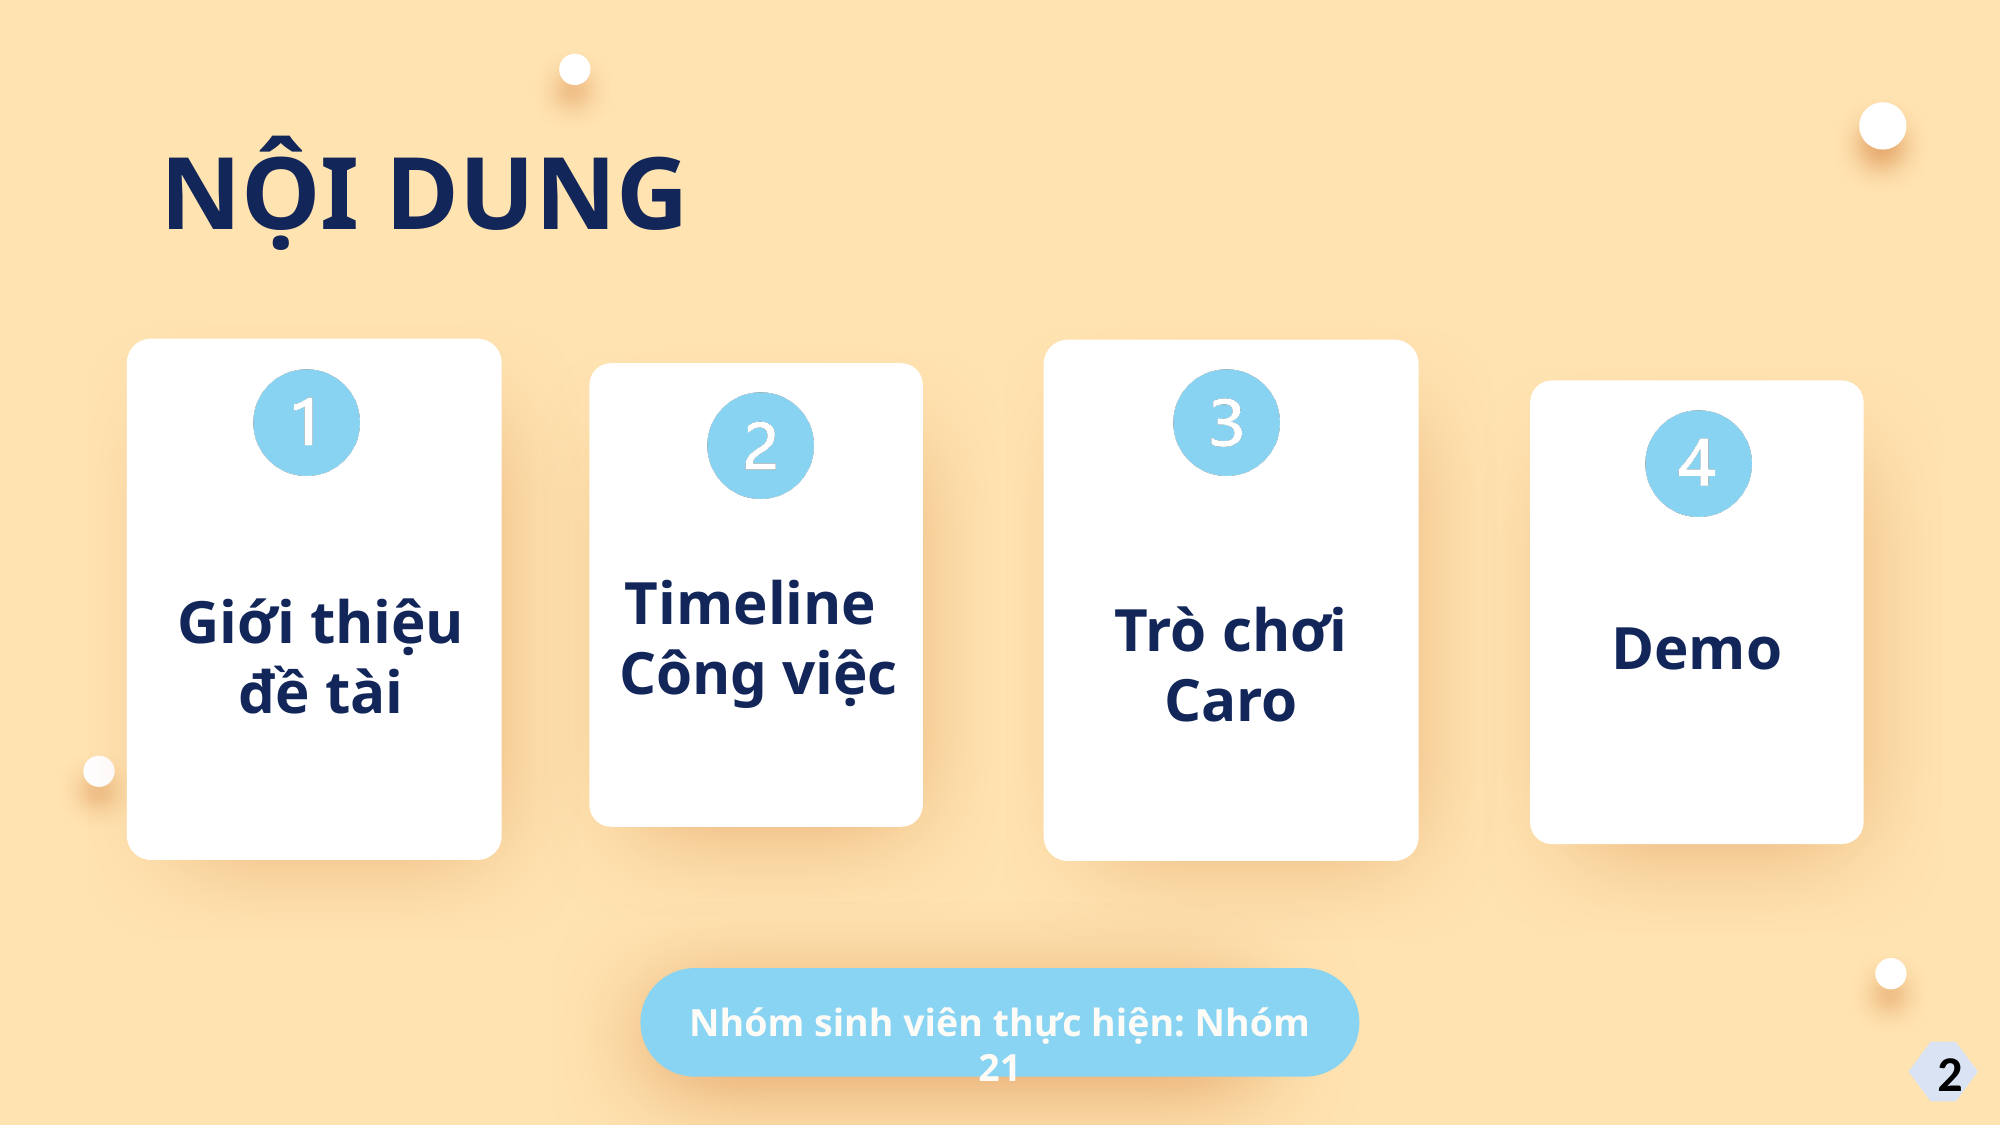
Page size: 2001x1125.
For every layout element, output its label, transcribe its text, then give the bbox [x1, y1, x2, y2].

text_box 2 [1907, 1040, 1980, 1103]
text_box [1043, 339, 1419, 861]
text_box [1530, 380, 1864, 845]
text_box [639, 967, 1361, 1072]
text_box NỘI DUNG [145, 135, 751, 302]
text_box [559, 53, 591, 86]
text_box Nhóm sinh viên thực hiện: Nhóm 21 [669, 992, 1330, 1097]
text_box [91, 338, 551, 860]
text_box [570, 363, 946, 827]
